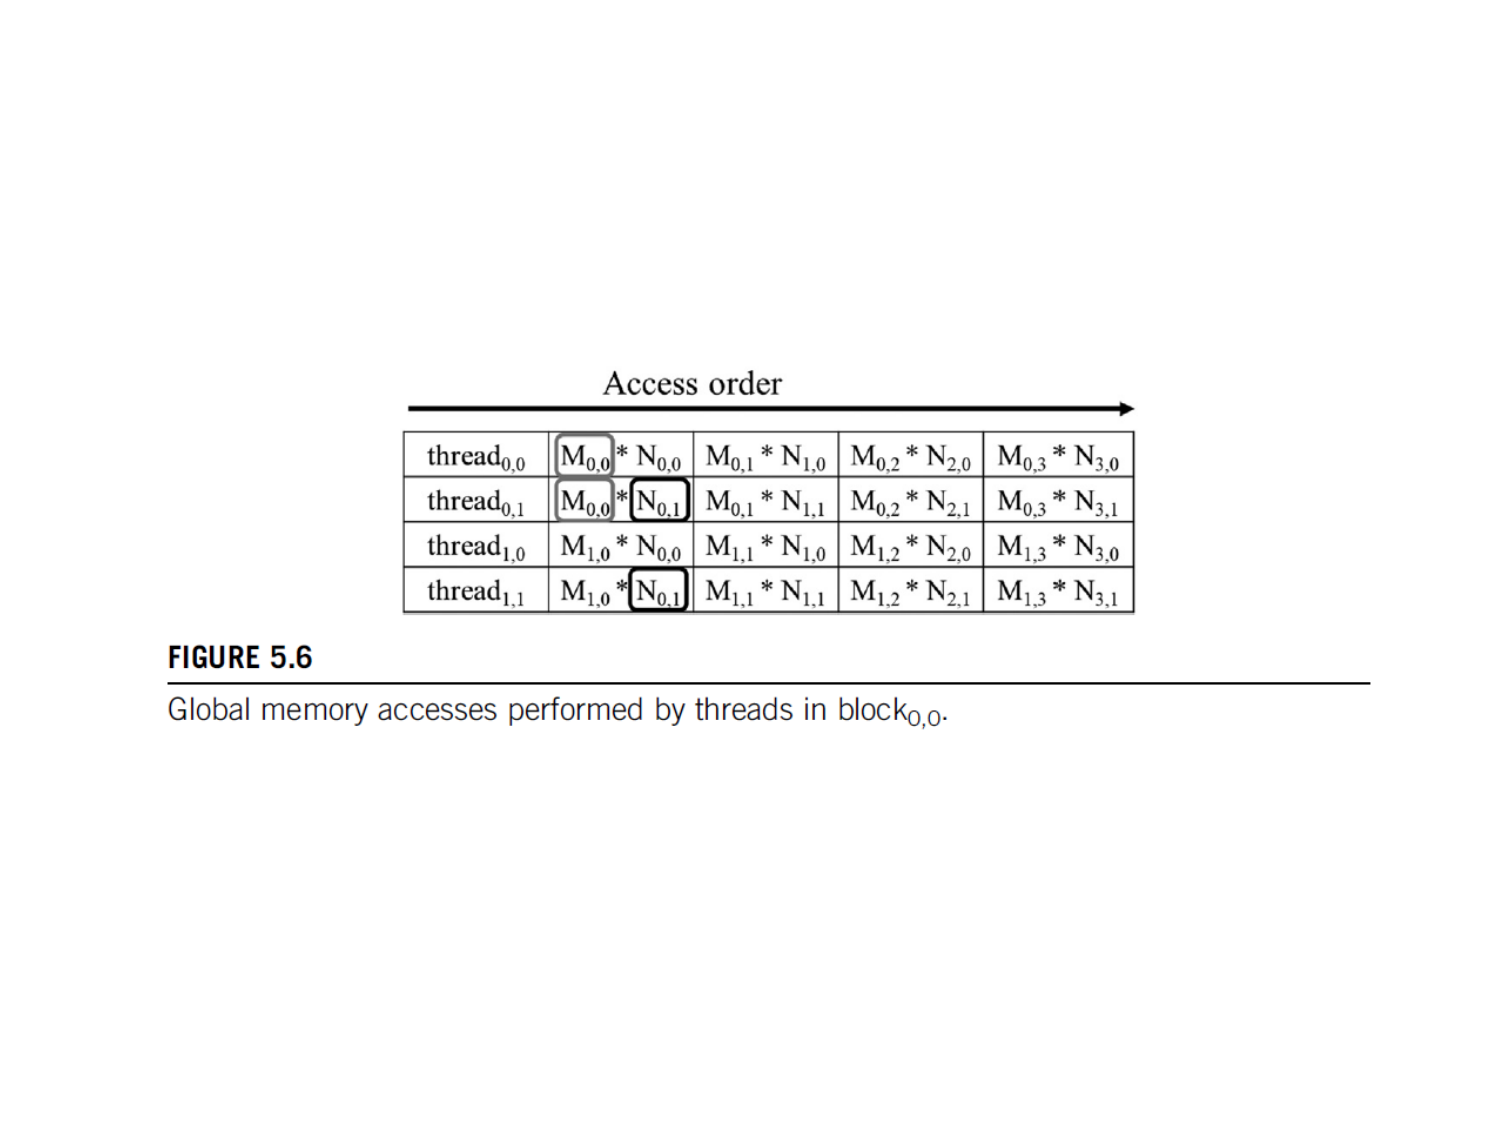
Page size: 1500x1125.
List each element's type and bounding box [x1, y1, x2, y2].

picture [149, 349, 1394, 740]
